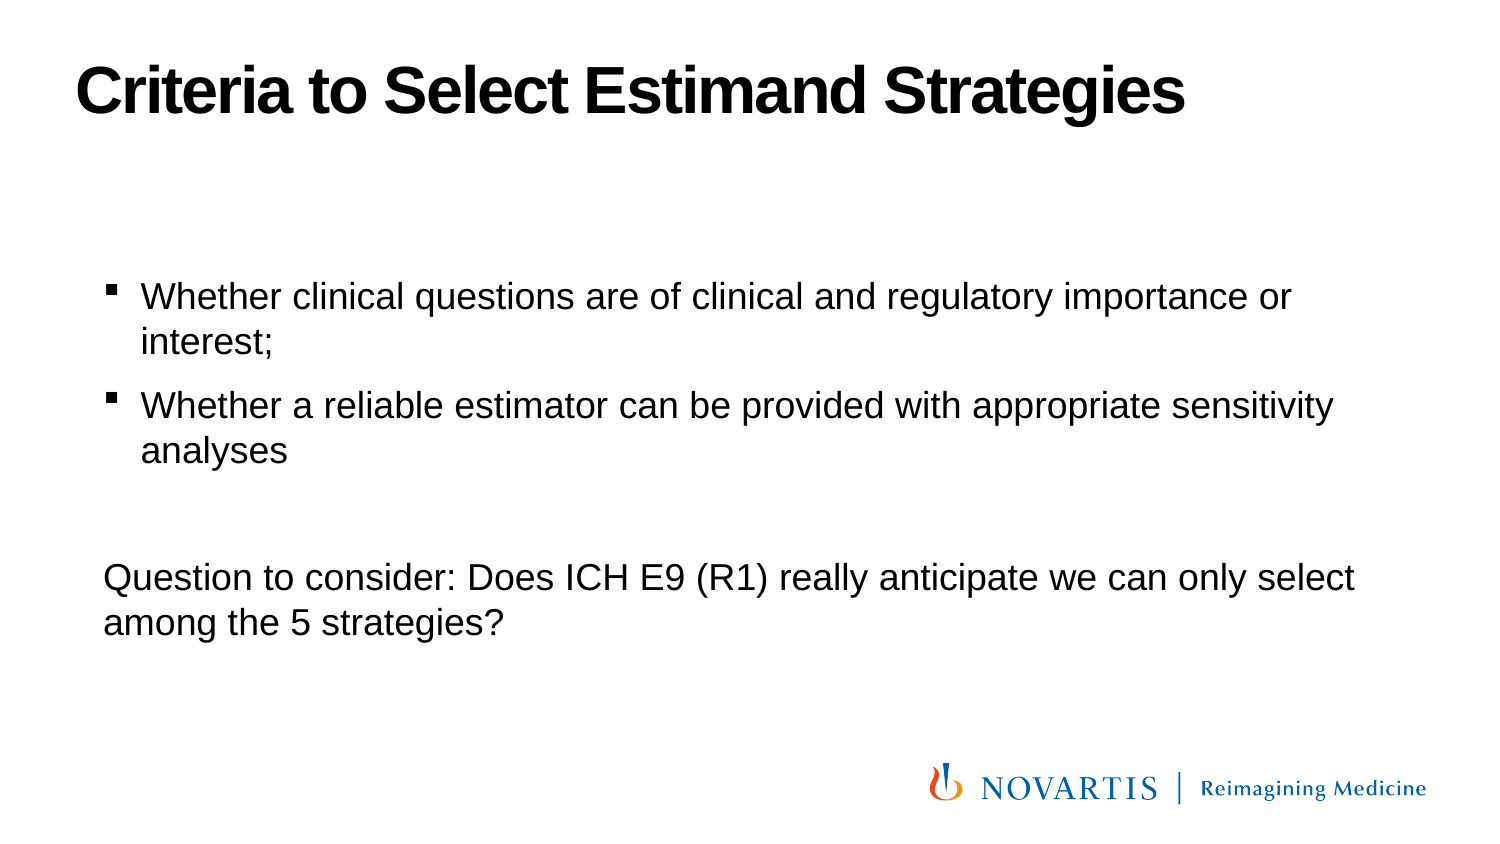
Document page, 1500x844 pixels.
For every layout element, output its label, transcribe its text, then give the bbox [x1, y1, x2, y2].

title Criteria to Select Estimand Strategies [75, 56, 1425, 214]
list Whether clinical questions are of clinical and regulatory importance or interest; Whether a reliable estimator can be provided with appropriate sensitivity analyses Question to consider: Does ICH E9 (R1) really anticipate we can only select among the 5 strategies? [103, 207, 1397, 744]
picture [886, 733, 1469, 843]
